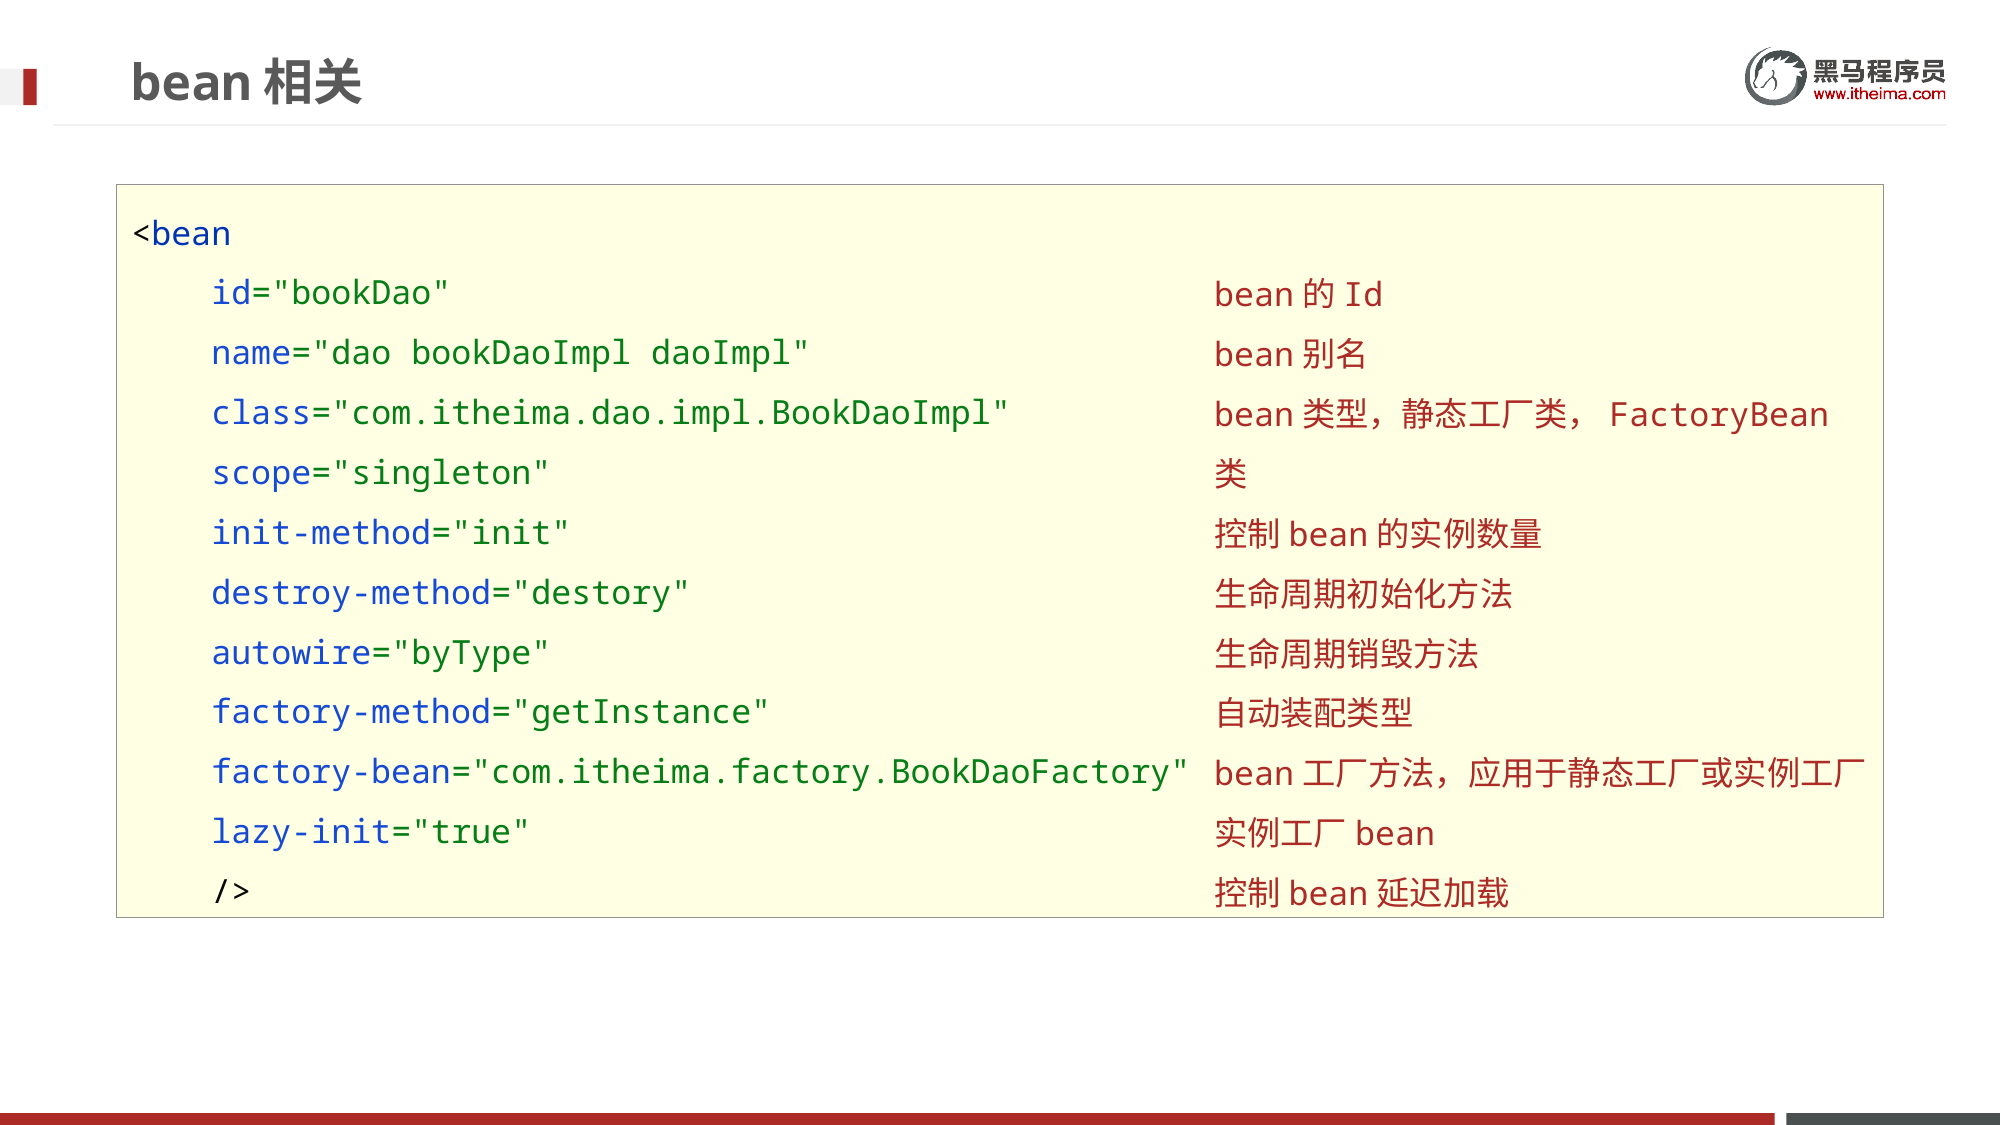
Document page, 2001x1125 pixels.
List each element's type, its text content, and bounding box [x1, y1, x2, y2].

picture [1744, 46, 1946, 106]
text_box <bean id="bookDao" name="dao bookDaoImpl daoImpl" class="com.itheima.dao.impl.BookDaoImpl" scope="singleton" init-method="init" destroy-method="destory" autowire="byType" factory-method="getInstance" factory-bean="com.itheima.factory.BookDaoFactory" lazy-init="true" /> [116, 184, 1884, 918]
list bean的Id bean别名 bean类型，静态工厂类，FactoryBean类 控制bean的实例数量 生命周期初始化方法 生命周期销毁方法 自动装配类型 bean工厂方法，应用于静态工厂或实例工厂 实例工厂bean 控制bean延迟加载 [1199, 246, 1883, 895]
text_box bean相关 [116, 38, 1556, 124]
